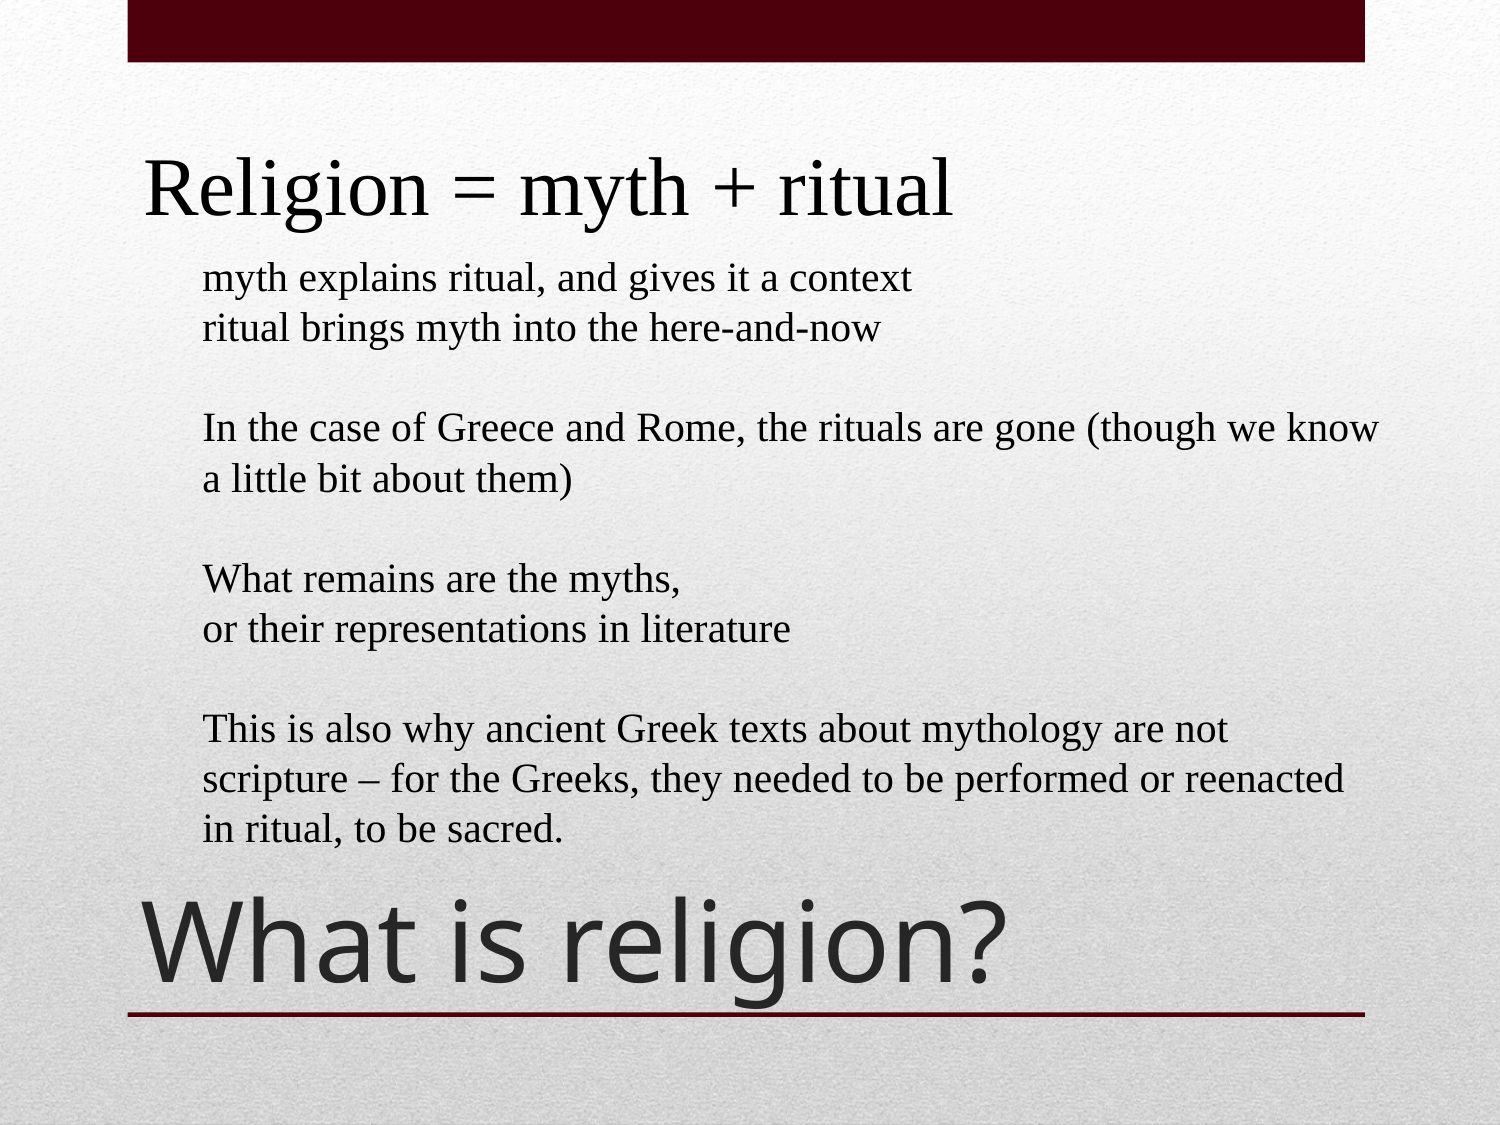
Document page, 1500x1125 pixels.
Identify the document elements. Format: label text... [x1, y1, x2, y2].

text_box Religion = myth + ritual [128, 125, 971, 240]
text_box myth explains ritual, and gives it a context ritual brings myth into the here-and-now In the case of Greece and Rome, the rituals are gone (though we know a little bit about them) What remains are the myths, or their representations in literature This is also why ancient Greek texts about mythology are not scripture – for the Greeks, they needed to be performed or reenacted in ritual, to be sacred. [187, 242, 1400, 858]
title What is religion? [125, 750, 1238, 1013]
